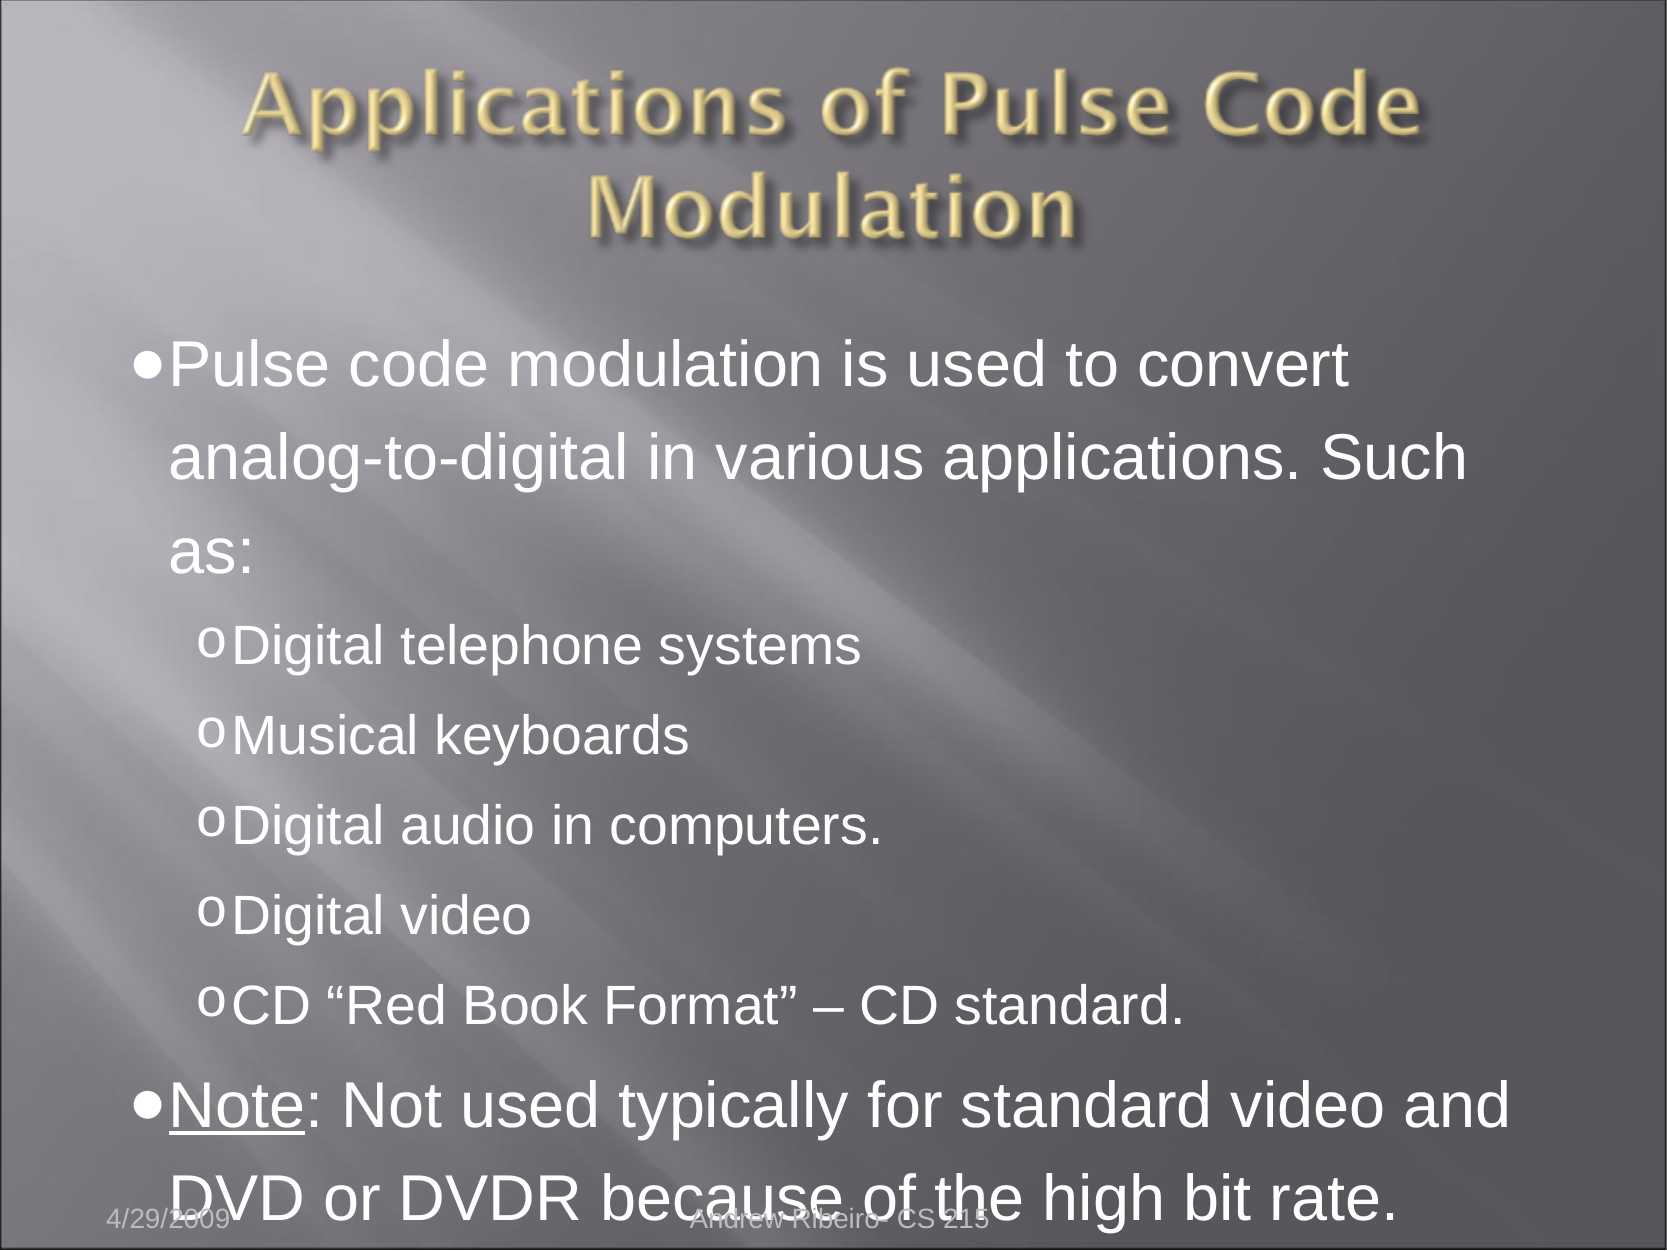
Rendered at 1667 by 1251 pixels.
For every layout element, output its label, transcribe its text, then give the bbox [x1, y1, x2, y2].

picture [0, 0, 1667, 1250]
text_box 4/29/2009 [100, 1177, 468, 1241]
text_box Andrew Ribeiro- CS 215 [586, 1177, 1093, 1241]
text_box Pulse code modulation is used to convert analog-to-digital in various applications. Such as: Digital telephone systems Musical keyboards Digital audio in computers. Digital video CD “Red Book Format” – CD standard. Note: Not used typically for standard video and DVD or DVDR because of the high bit rate. [100, 300, 1579, 1154]
